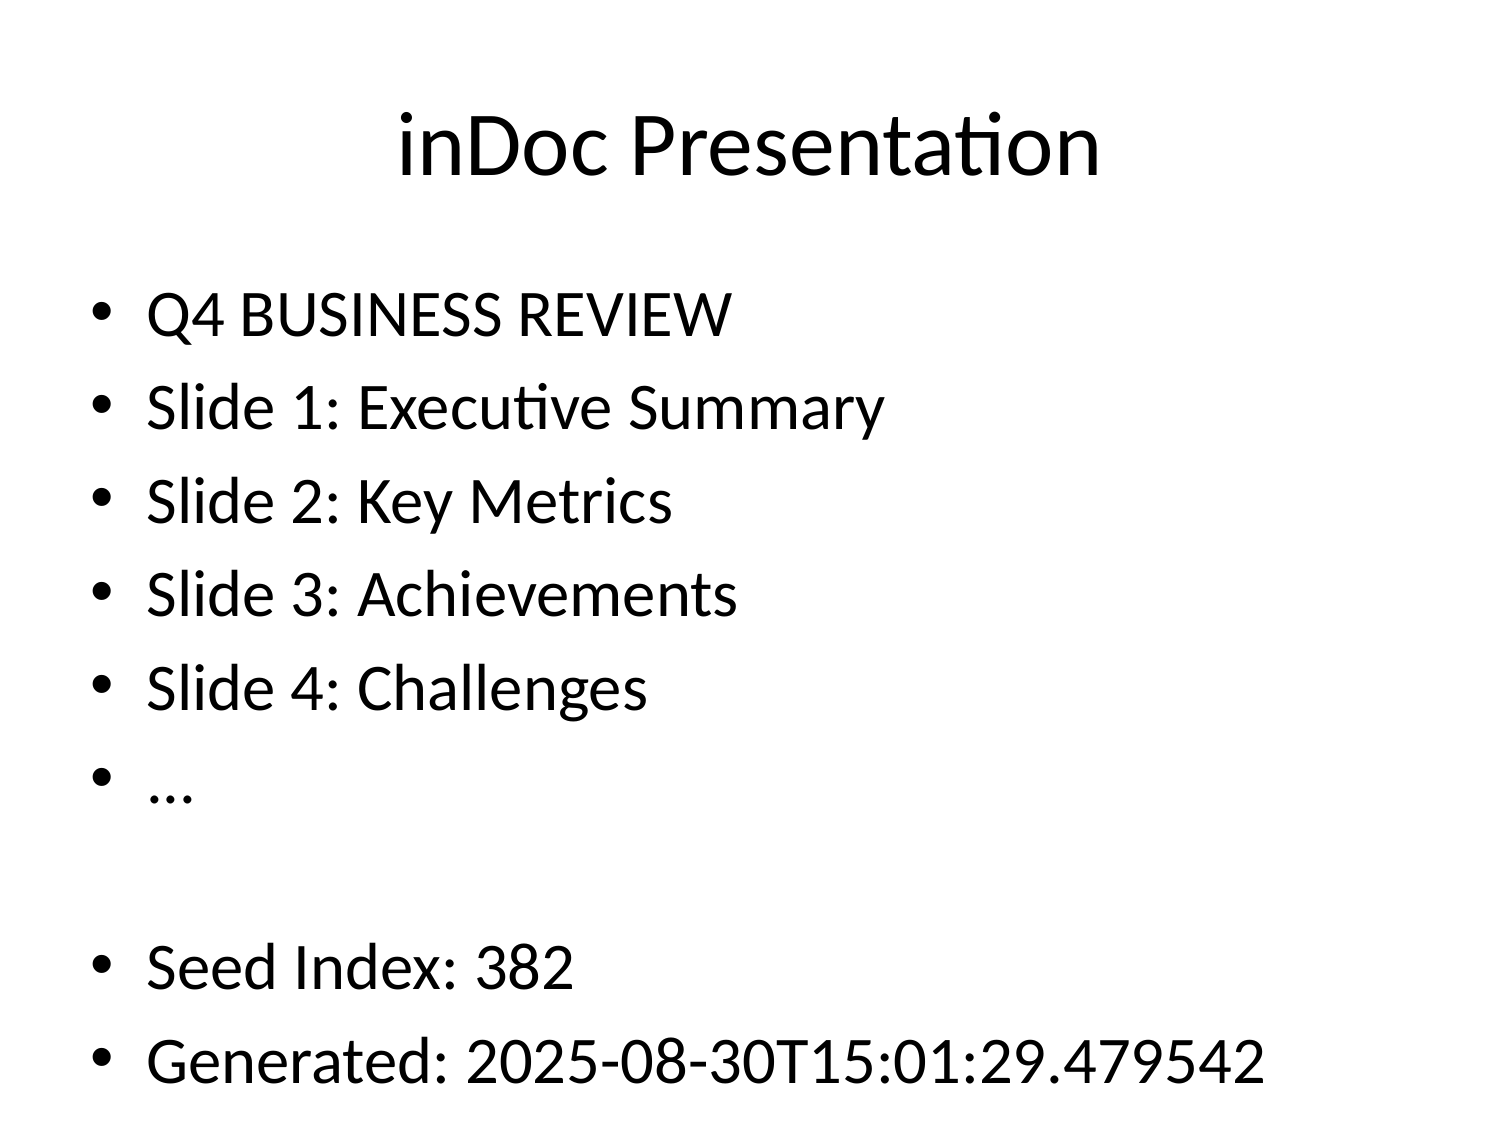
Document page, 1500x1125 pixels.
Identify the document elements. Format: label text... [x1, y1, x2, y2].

list Q4 BUSINESS REVIEW Slide 1: Executive Summary Slide 2: Key Metrics Slide 3: Achievements Slide 4: Challenges ... Seed Index: 382 Generated: 2025-08-30T15:01:29.479542 [75, 262, 1425, 1005]
title inDoc Presentation [75, 45, 1425, 233]
